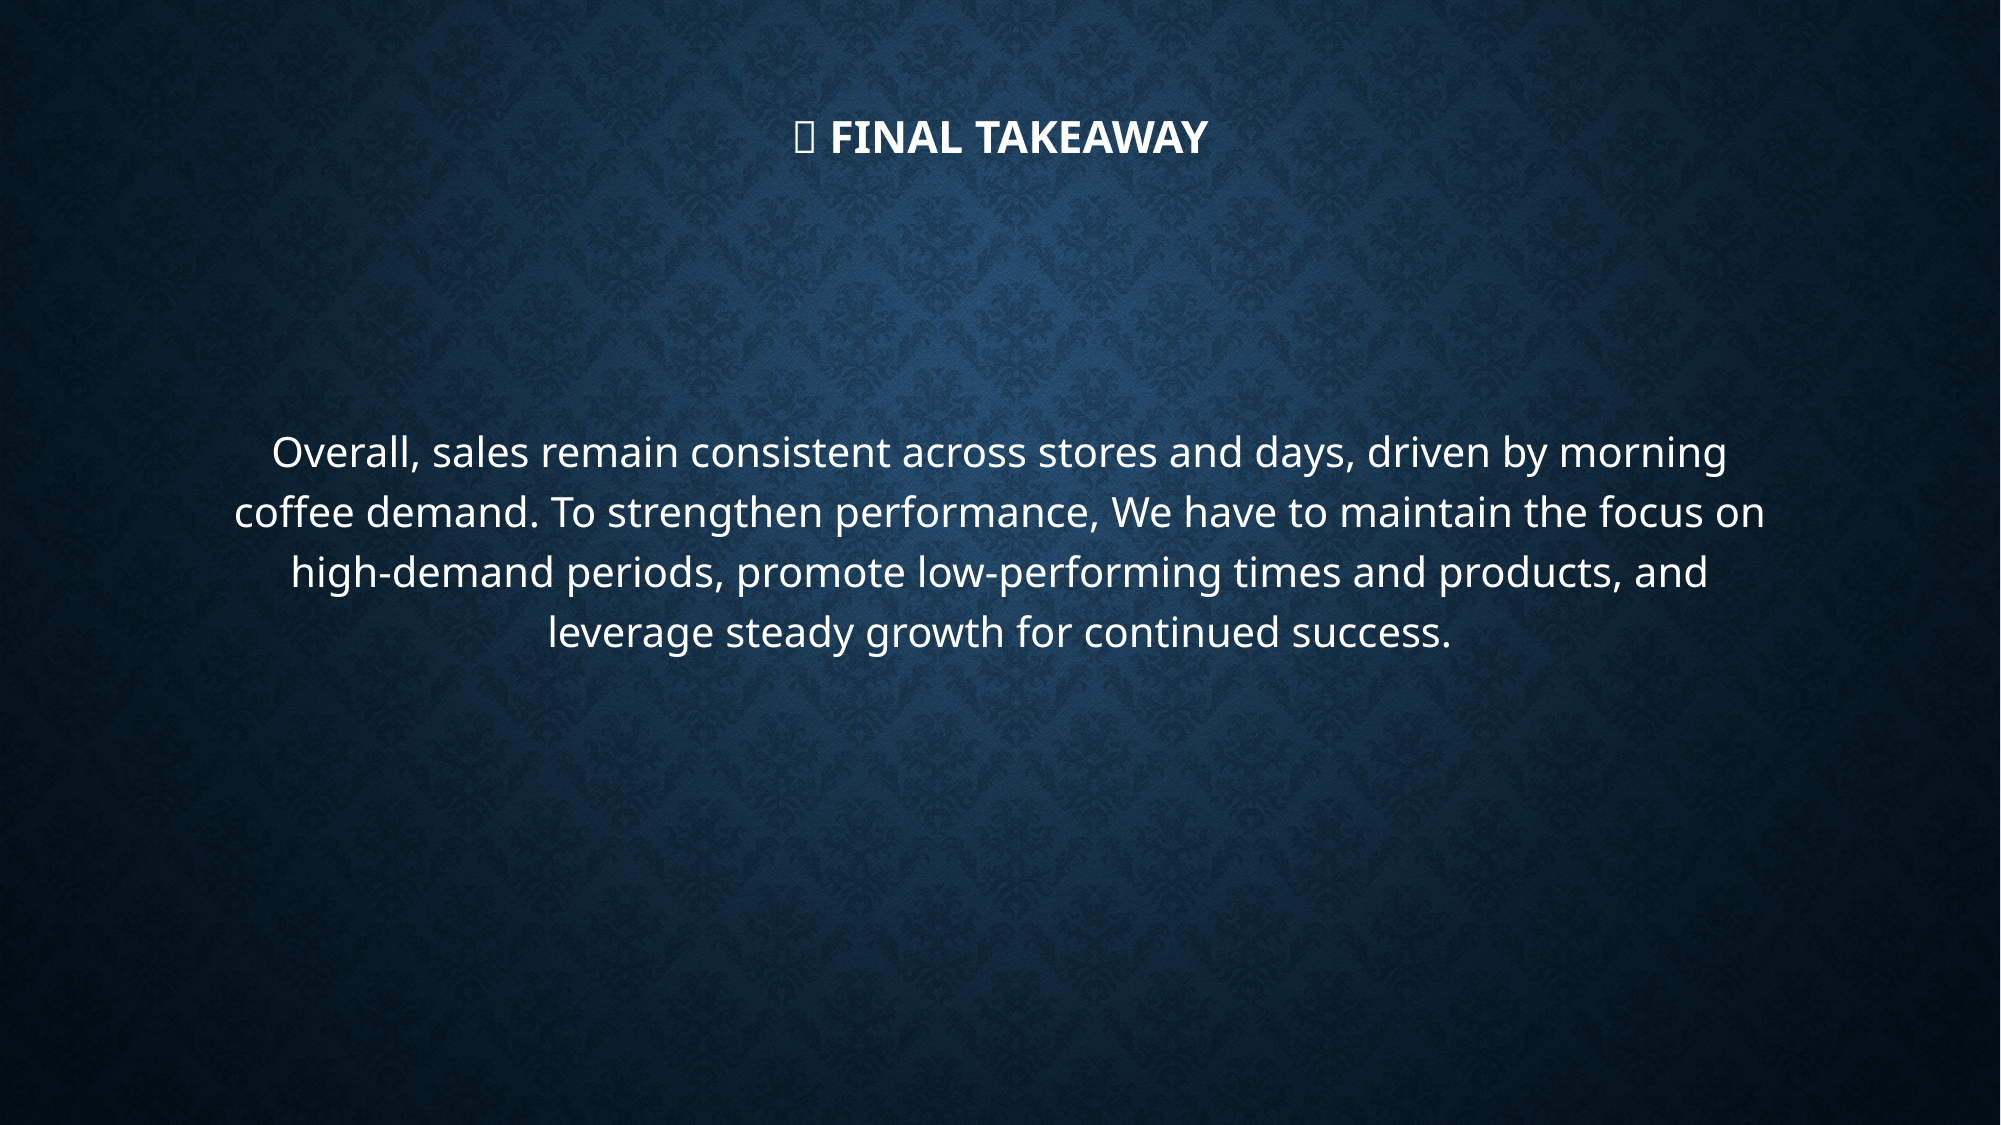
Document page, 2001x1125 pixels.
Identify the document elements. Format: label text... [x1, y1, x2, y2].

title 💡 Final Takeaway [201, 107, 1799, 171]
list Overall, sales remain consistent across stores and days, driven by morning coffee demand. To strengthen performance, We have to maintain the focus on high-demand periods, promote low-performing times and products, and leverage steady growth for continued success. [201, 407, 1799, 654]
